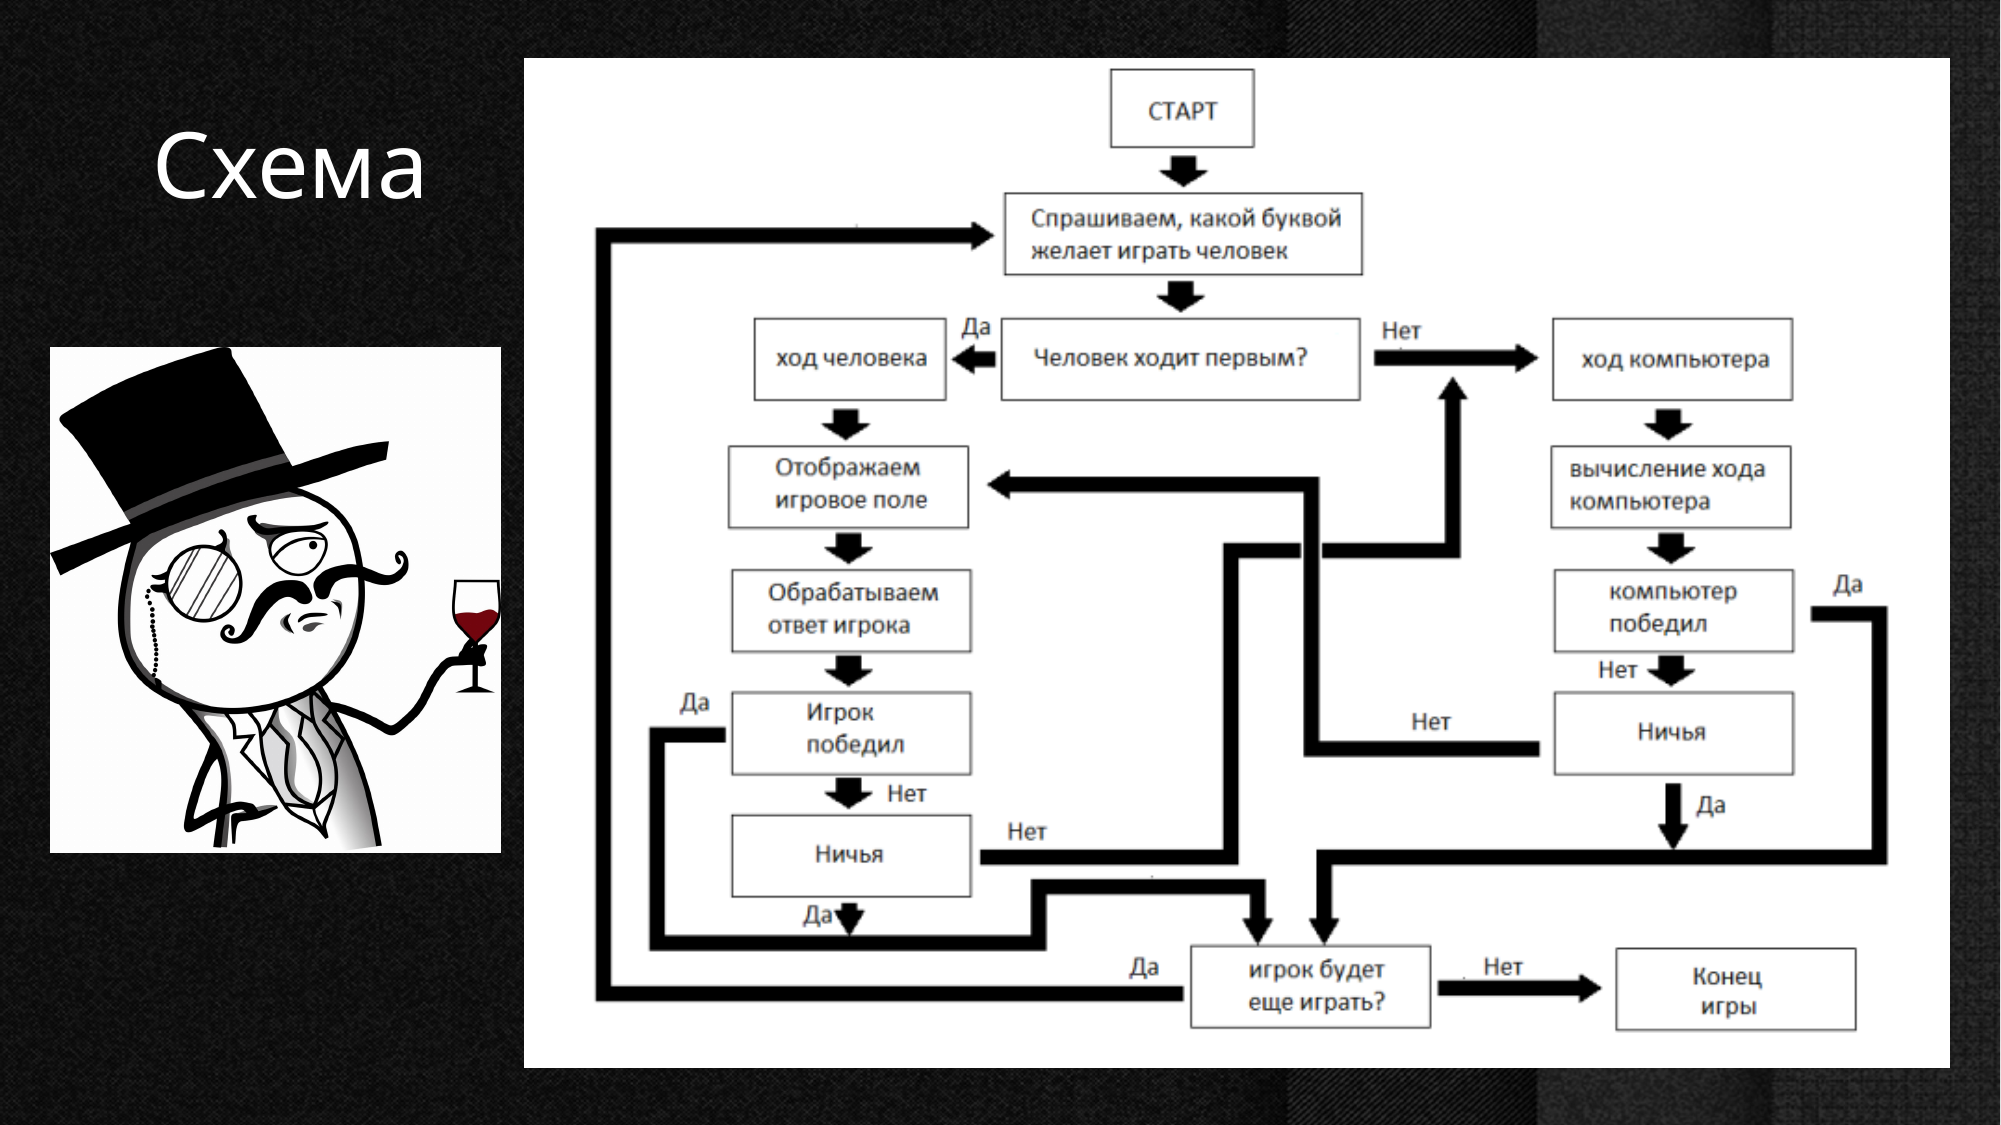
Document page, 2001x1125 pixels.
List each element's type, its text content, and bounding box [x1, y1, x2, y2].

title Схема [137, 59, 524, 278]
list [524, 58, 1950, 1068]
picture [0, 0, 2001, 1125]
